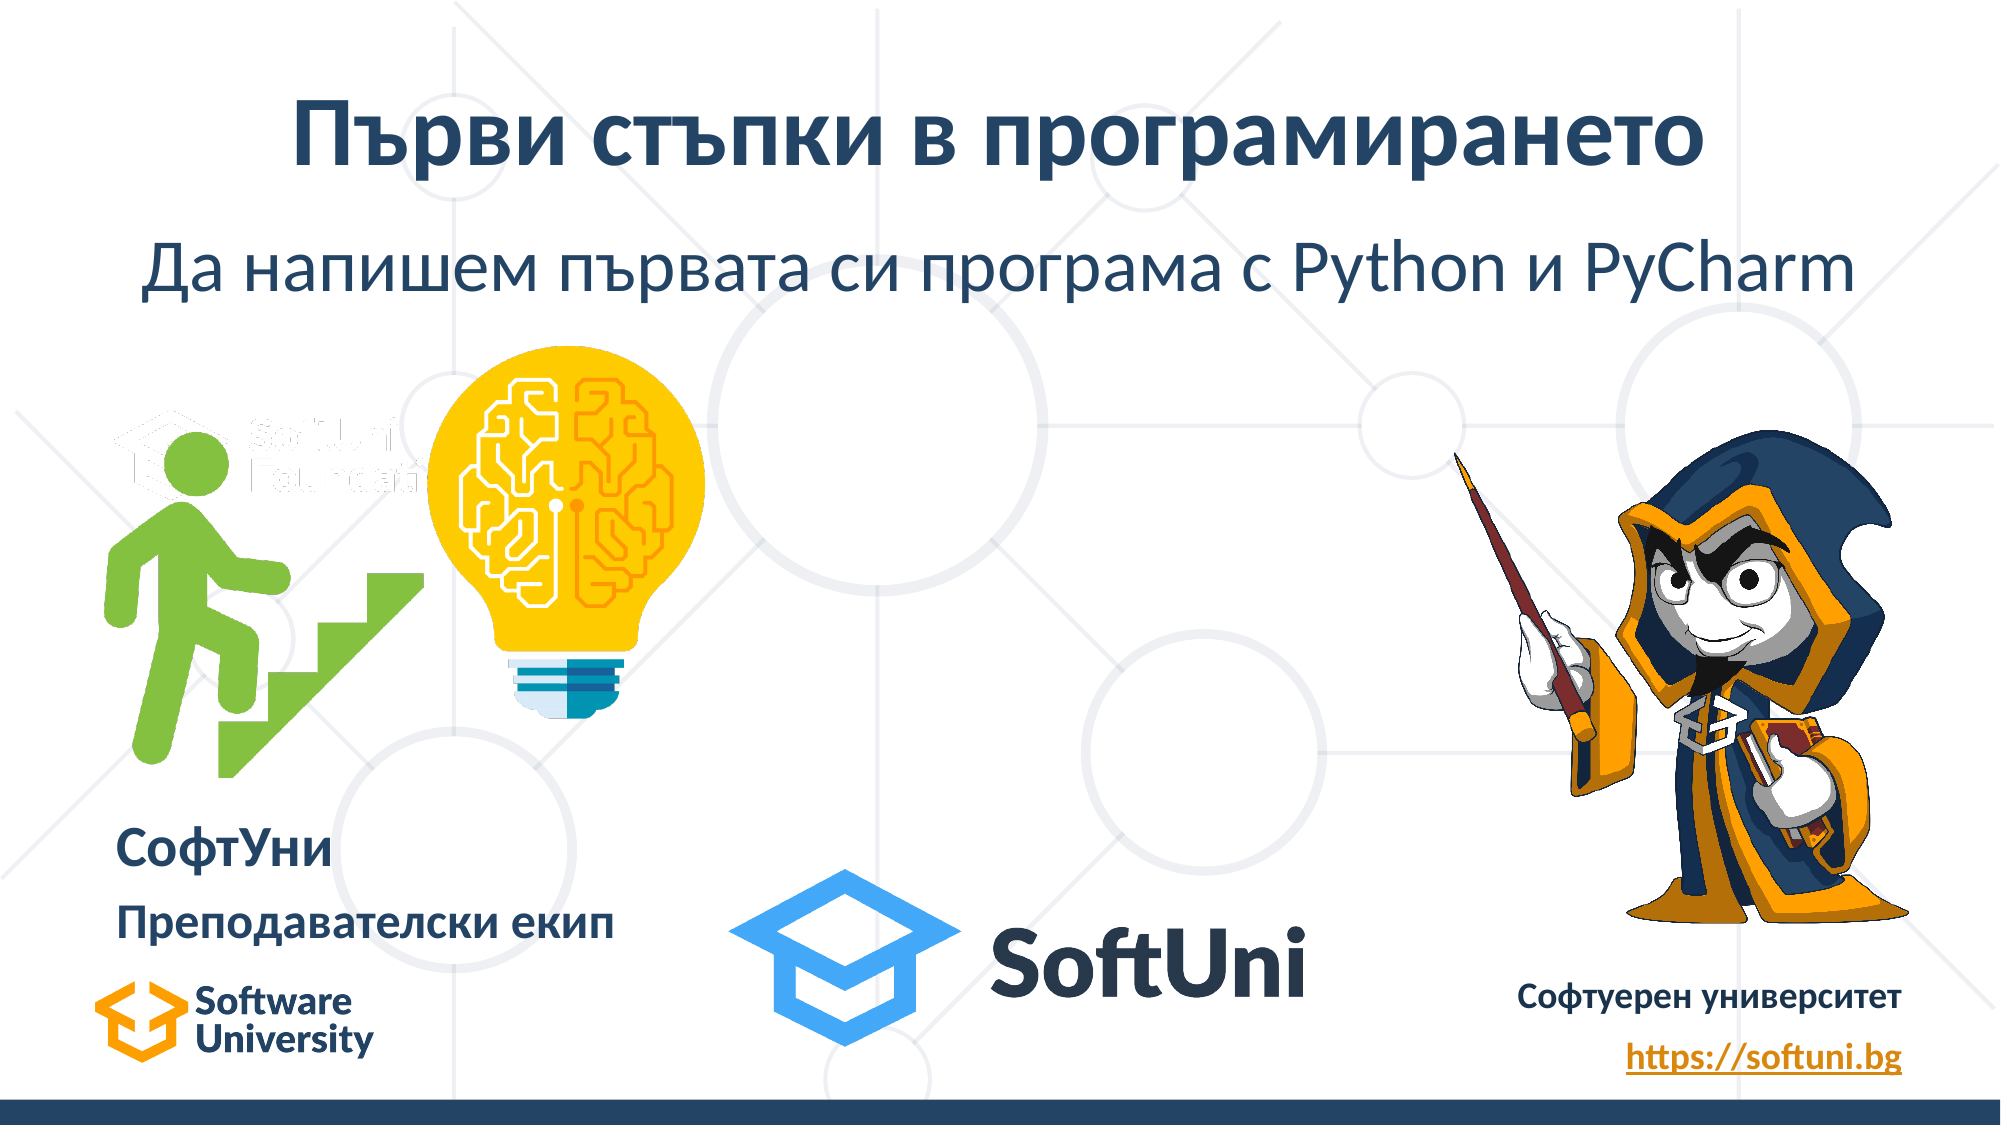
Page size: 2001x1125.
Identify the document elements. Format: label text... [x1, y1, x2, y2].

list Софтуерен университет [1423, 963, 1908, 1022]
subtitle Да напишем първата си програма с Python и PyCharm [90, 206, 1910, 423]
picture [1451, 428, 1910, 924]
picture [37, 312, 782, 787]
list СофтУни [110, 800, 595, 880]
list https://softuni.bg [1423, 1022, 1908, 1085]
picture [83, 970, 384, 1074]
list Преподавателски екип [110, 880, 663, 954]
title Първи стъпки в програмирането [90, 52, 1910, 198]
picture [709, 850, 1325, 1064]
